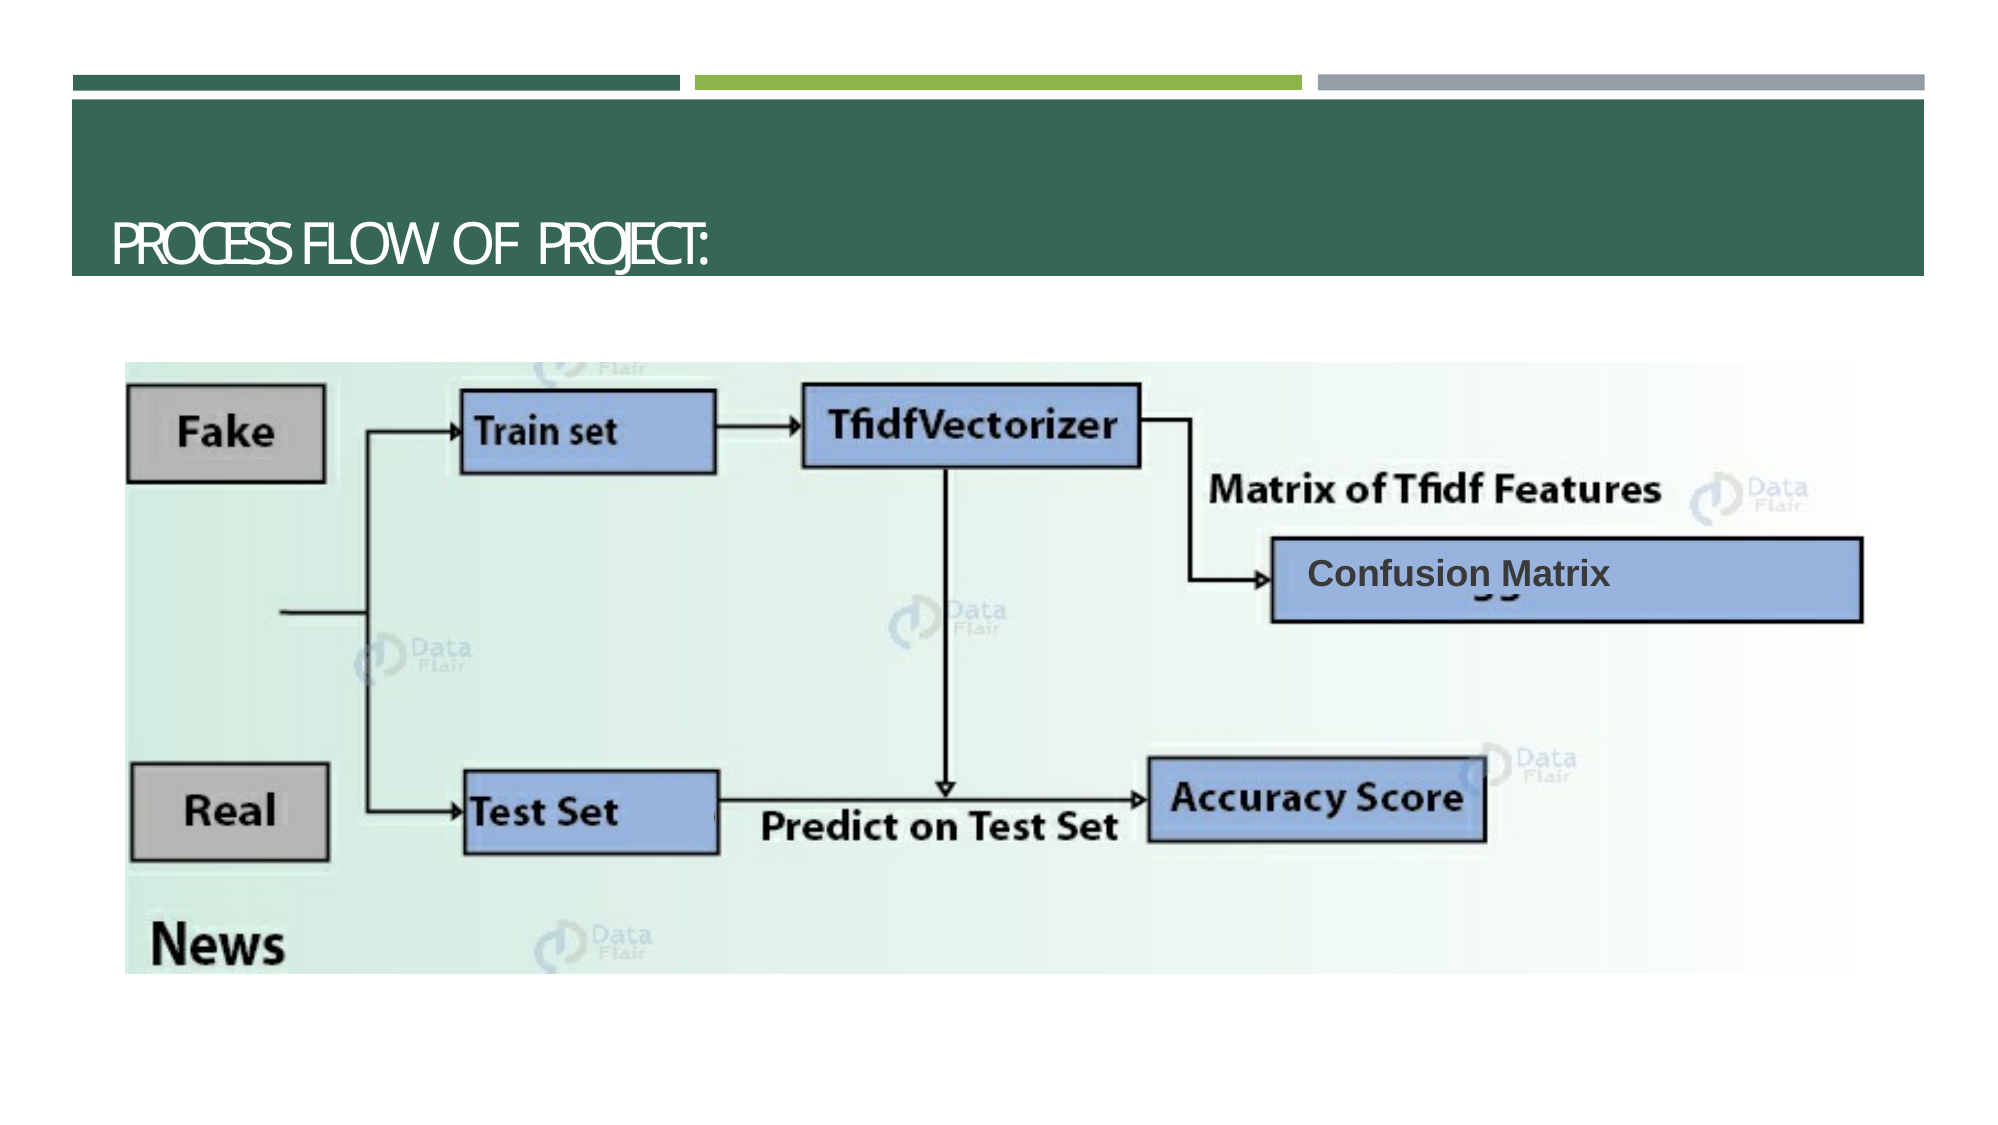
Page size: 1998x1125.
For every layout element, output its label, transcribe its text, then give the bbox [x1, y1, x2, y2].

text_box PROCESS FLOW OF PROJECT: [72, 99, 1924, 276]
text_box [124, 361, 1872, 974]
